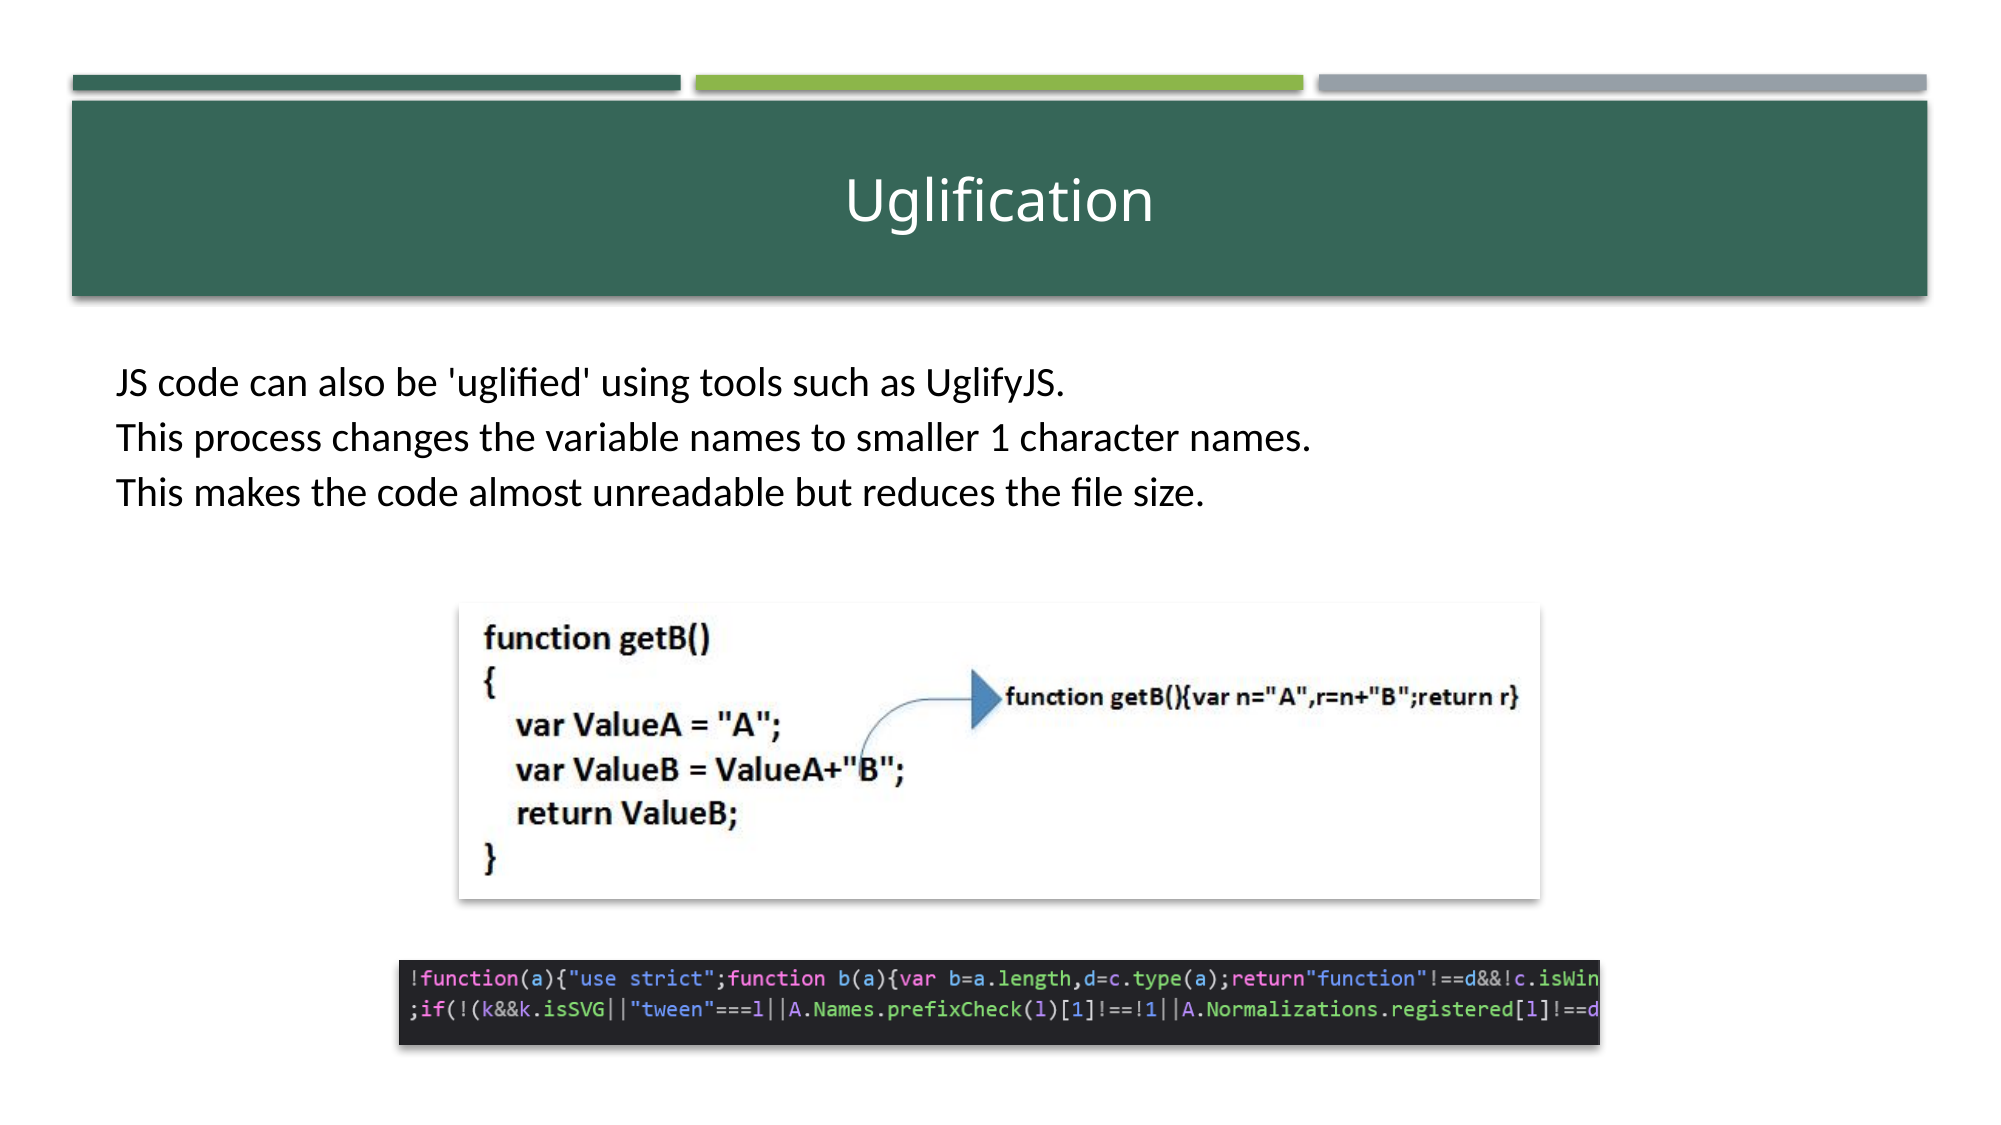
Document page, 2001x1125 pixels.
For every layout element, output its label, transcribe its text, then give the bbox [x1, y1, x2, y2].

picture [459, 603, 1541, 899]
text_box JS code can also be 'uglified' using tools such as UglifyJS. This process changes the variable names to smaller 1 character names. This makes the code almost unreadable but reduces the file size. [101, 342, 1328, 522]
picture [399, 960, 1601, 1046]
title Uglification [95, 152, 1905, 241]
